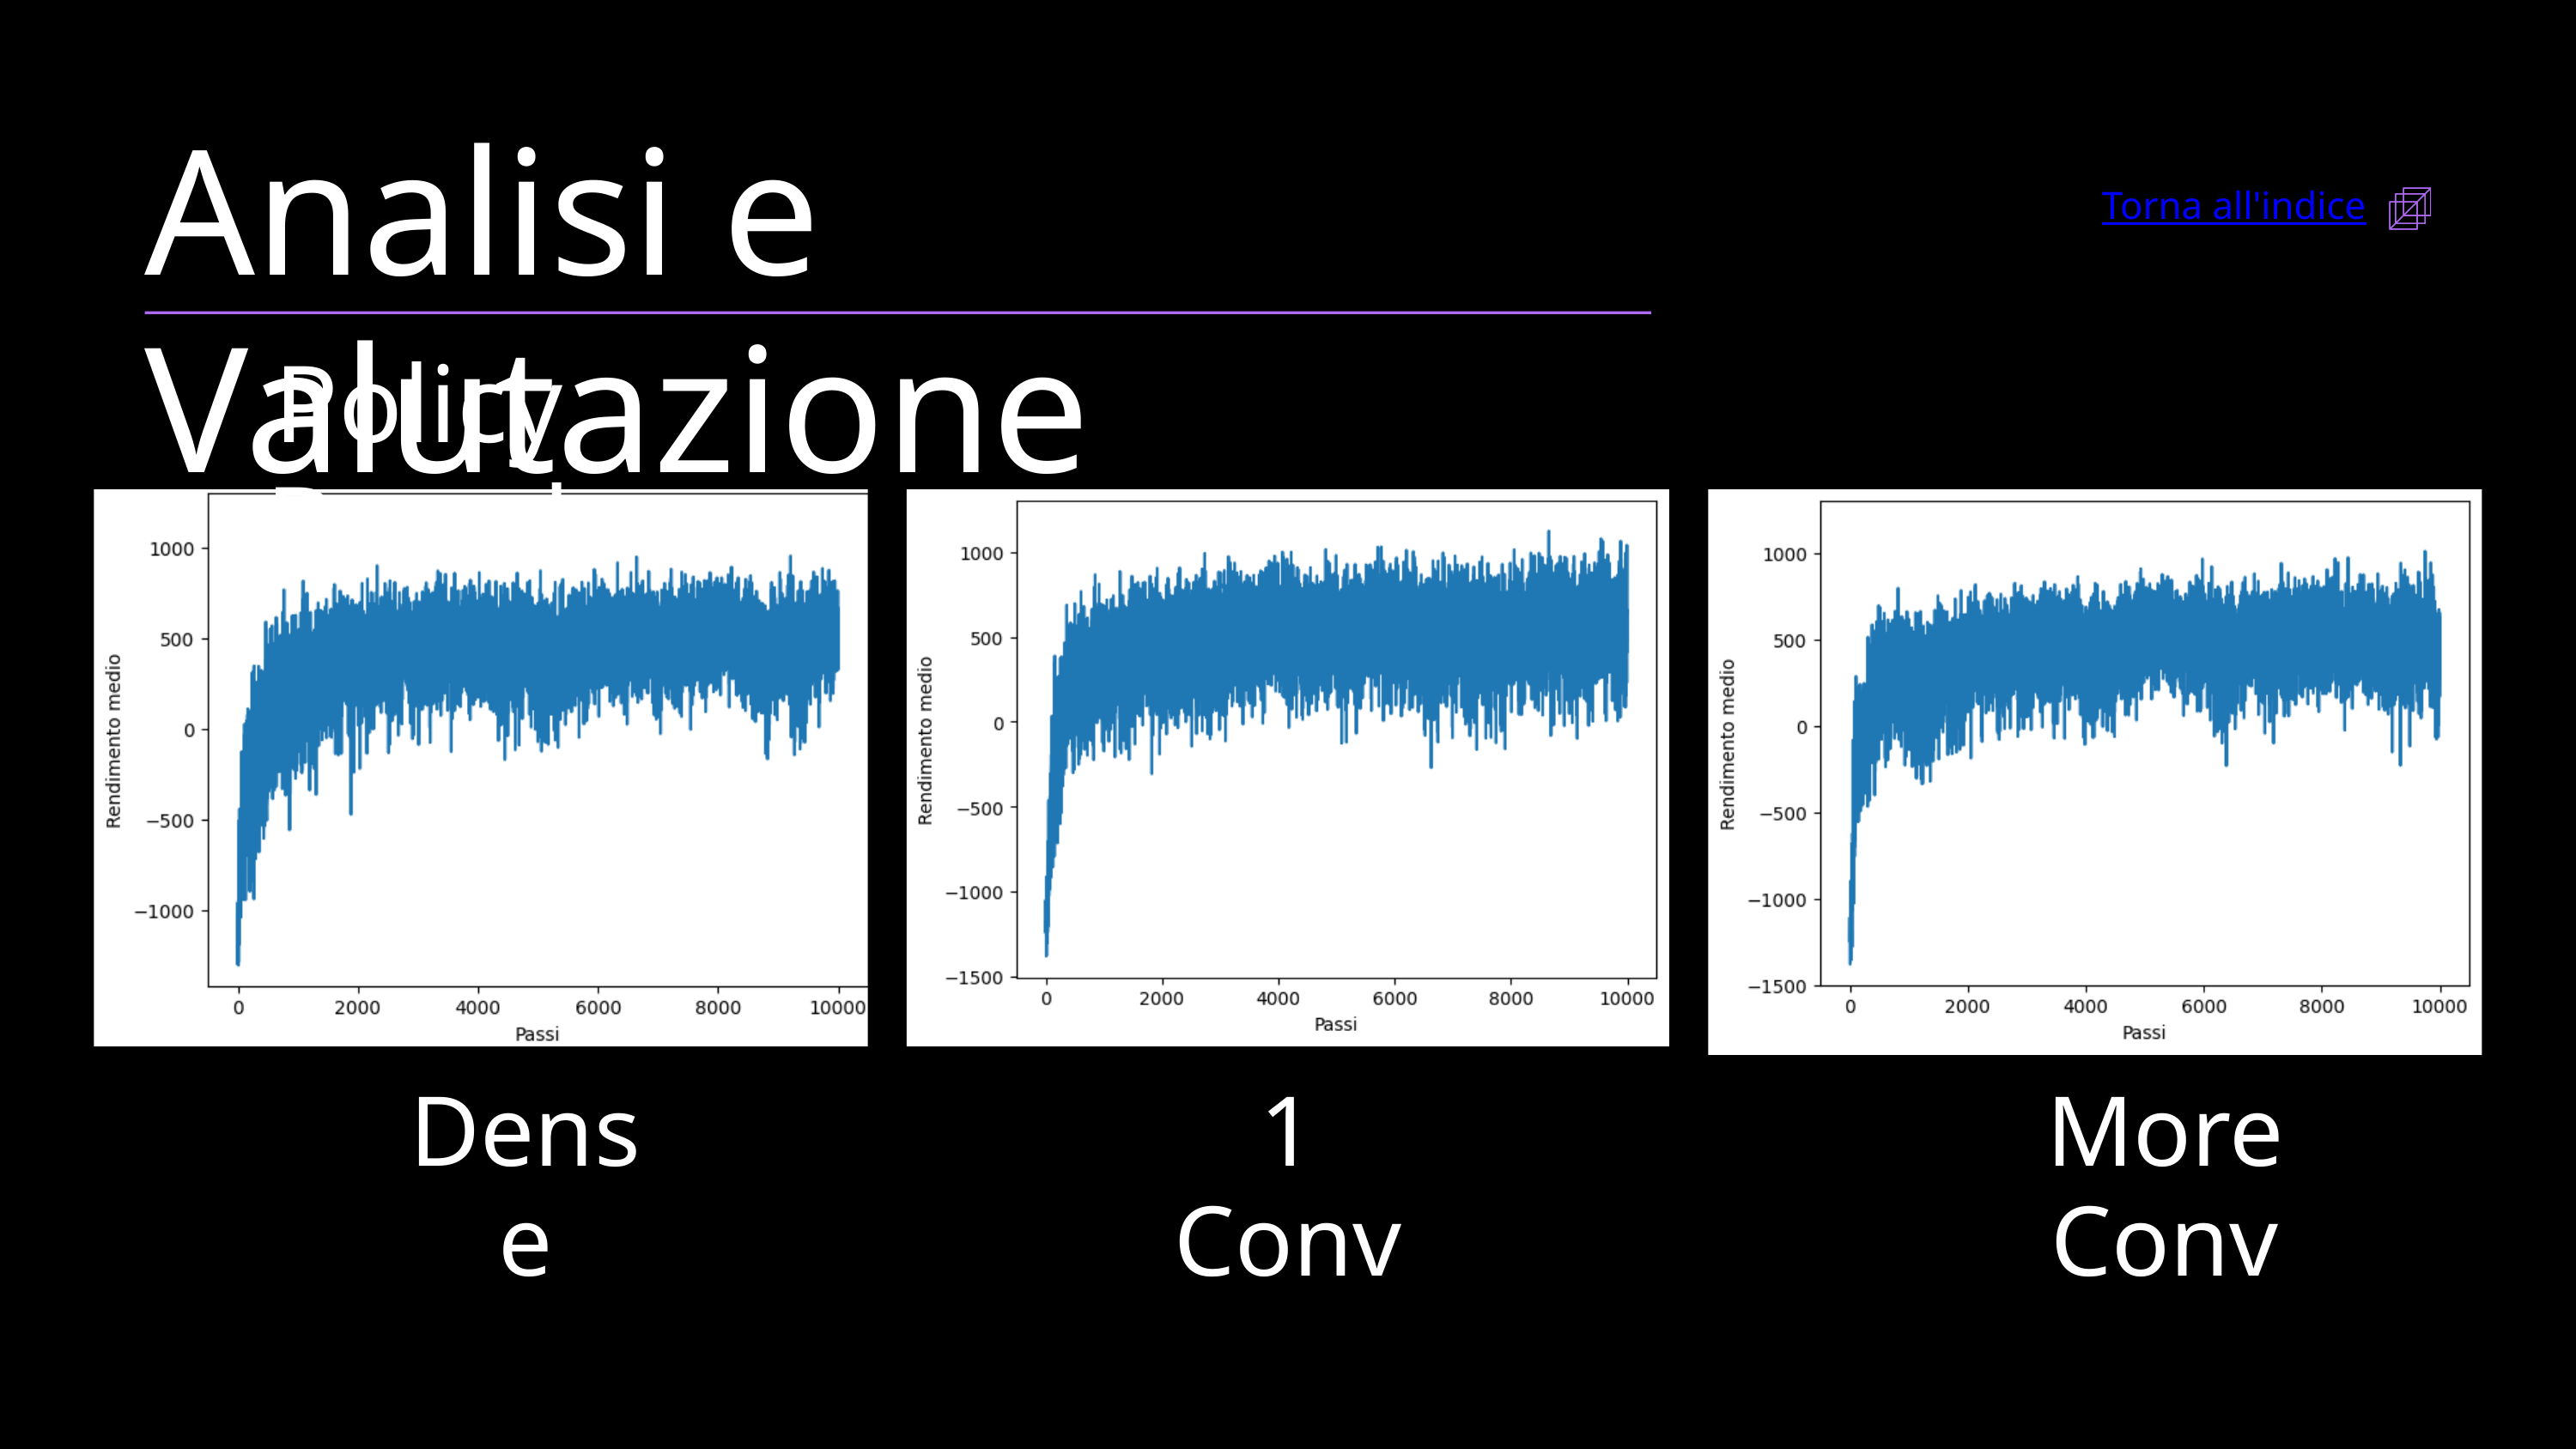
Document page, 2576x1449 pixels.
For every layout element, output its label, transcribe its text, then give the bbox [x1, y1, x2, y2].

text_box [94, 489, 868, 1046]
text_box [1708, 489, 2482, 1055]
text_box Policy Based [144, 343, 693, 585]
text_box [906, 489, 1669, 1046]
text_box 1 Conv [1151, 1076, 1425, 1295]
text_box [2041, 185, 2432, 231]
text_box Analisi e Valutazione [144, 112, 1651, 507]
text_box Dense [388, 1076, 663, 1295]
text_box More Conv [1958, 1076, 2372, 1295]
